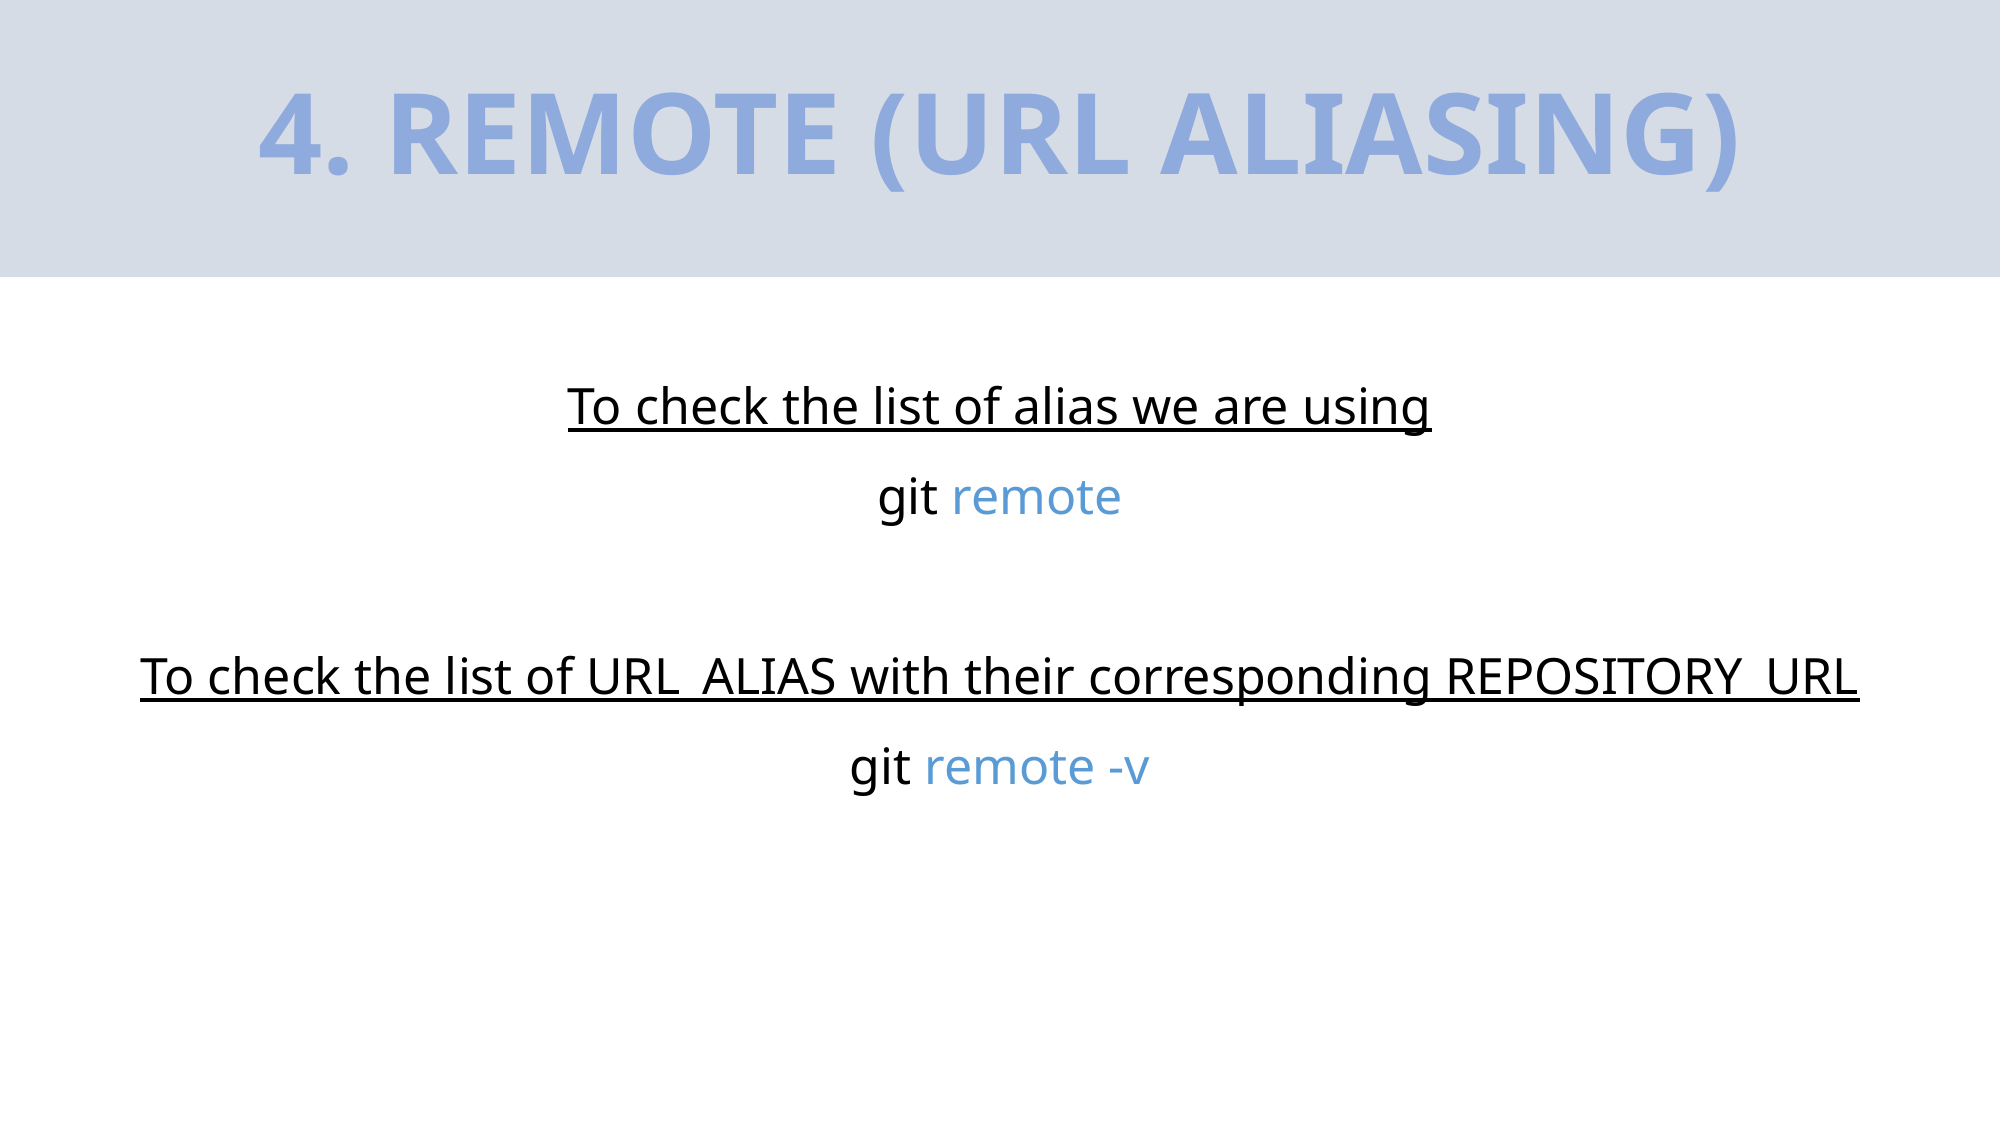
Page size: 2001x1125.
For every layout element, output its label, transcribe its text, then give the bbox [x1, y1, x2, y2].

text_box To check the list of alias we are using git remote To check the list of URL_ALIAS with their corresponding REPOSITORY_URL git remote -v [0, 277, 2000, 802]
title 4. REMOTE (URL ALIASING) [0, 0, 2000, 277]
